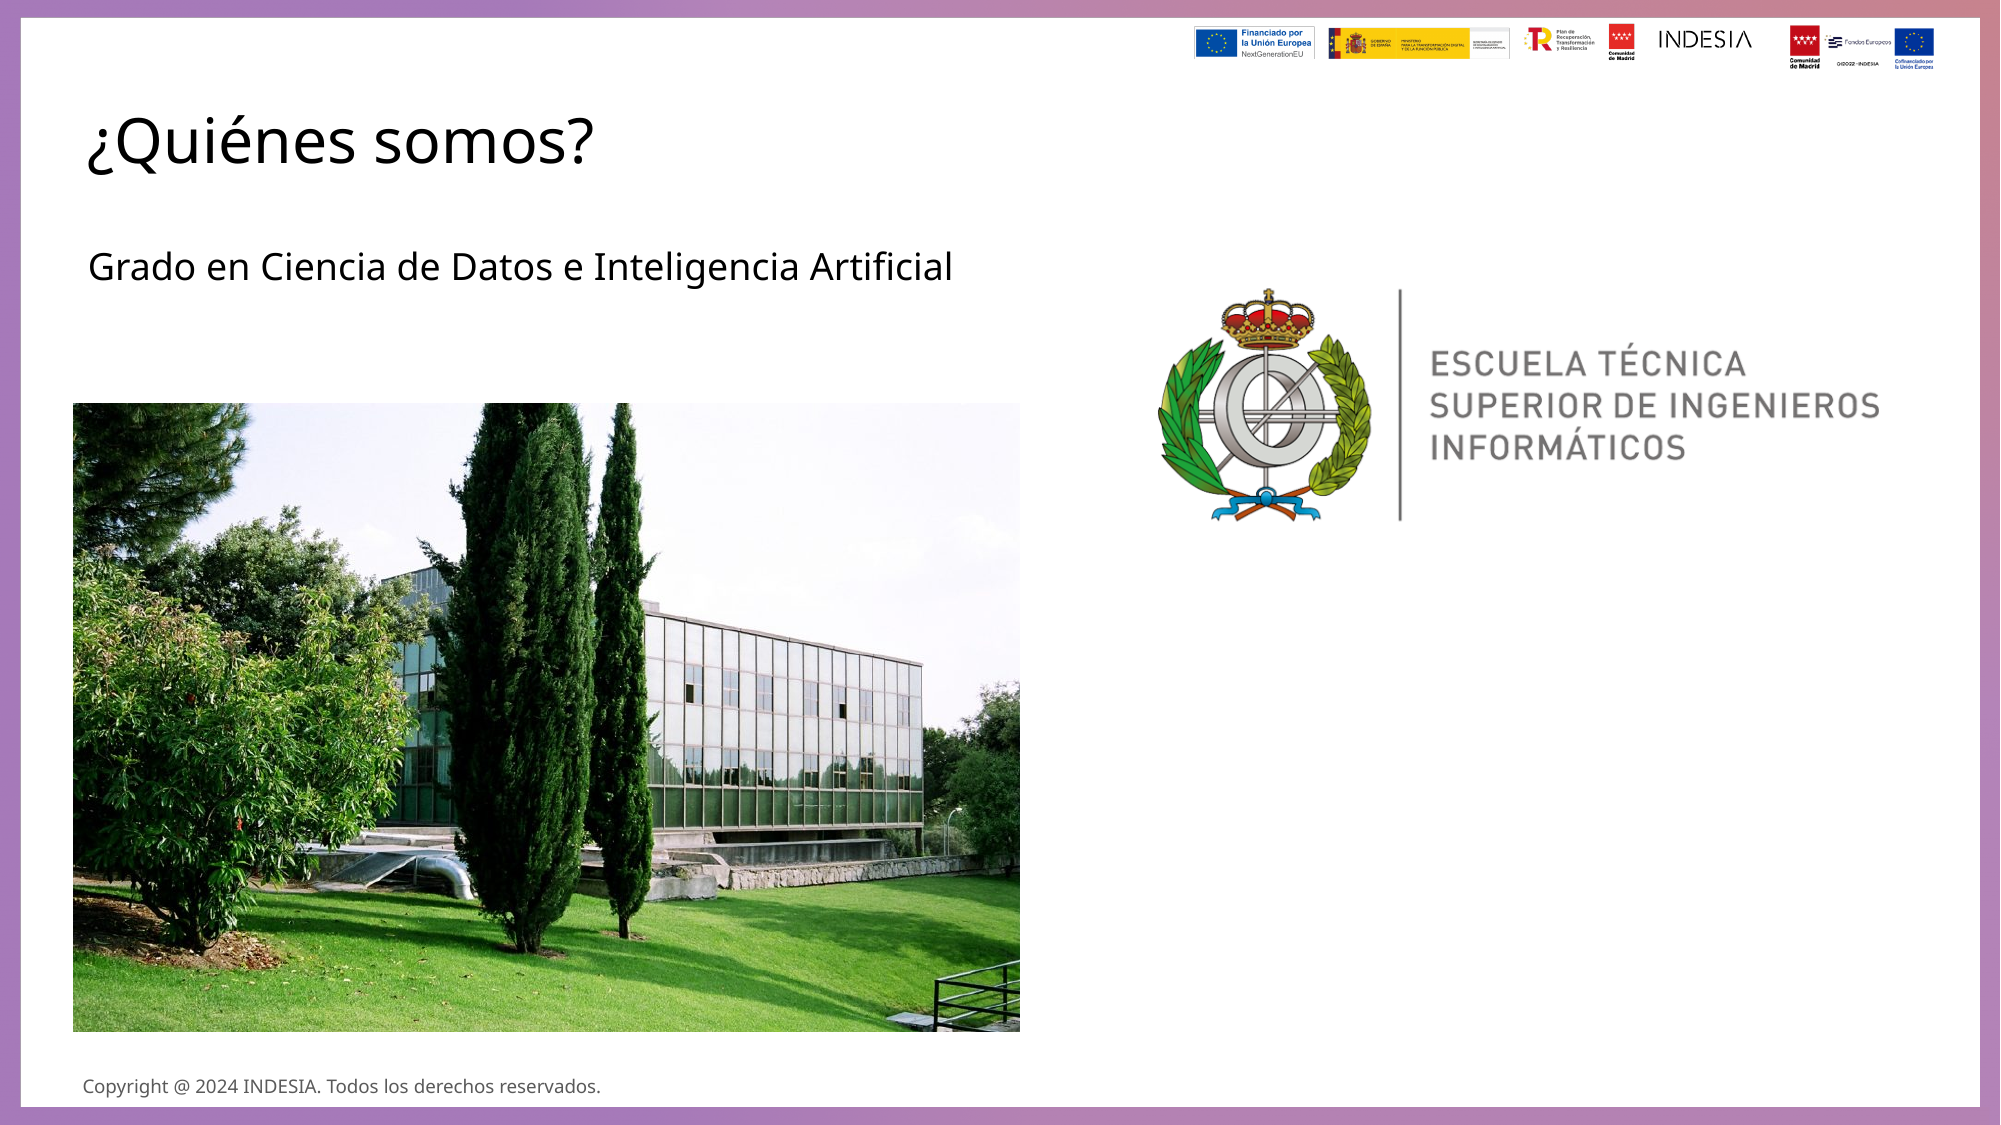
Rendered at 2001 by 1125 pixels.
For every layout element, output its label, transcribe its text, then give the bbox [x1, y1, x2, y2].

text_box Grado en Ciencia de Datos e Inteligencia Artificial [73, 235, 1043, 296]
text_box ¿Quiénes somos? [73, 93, 946, 184]
picture [0, 0, 2000, 1125]
